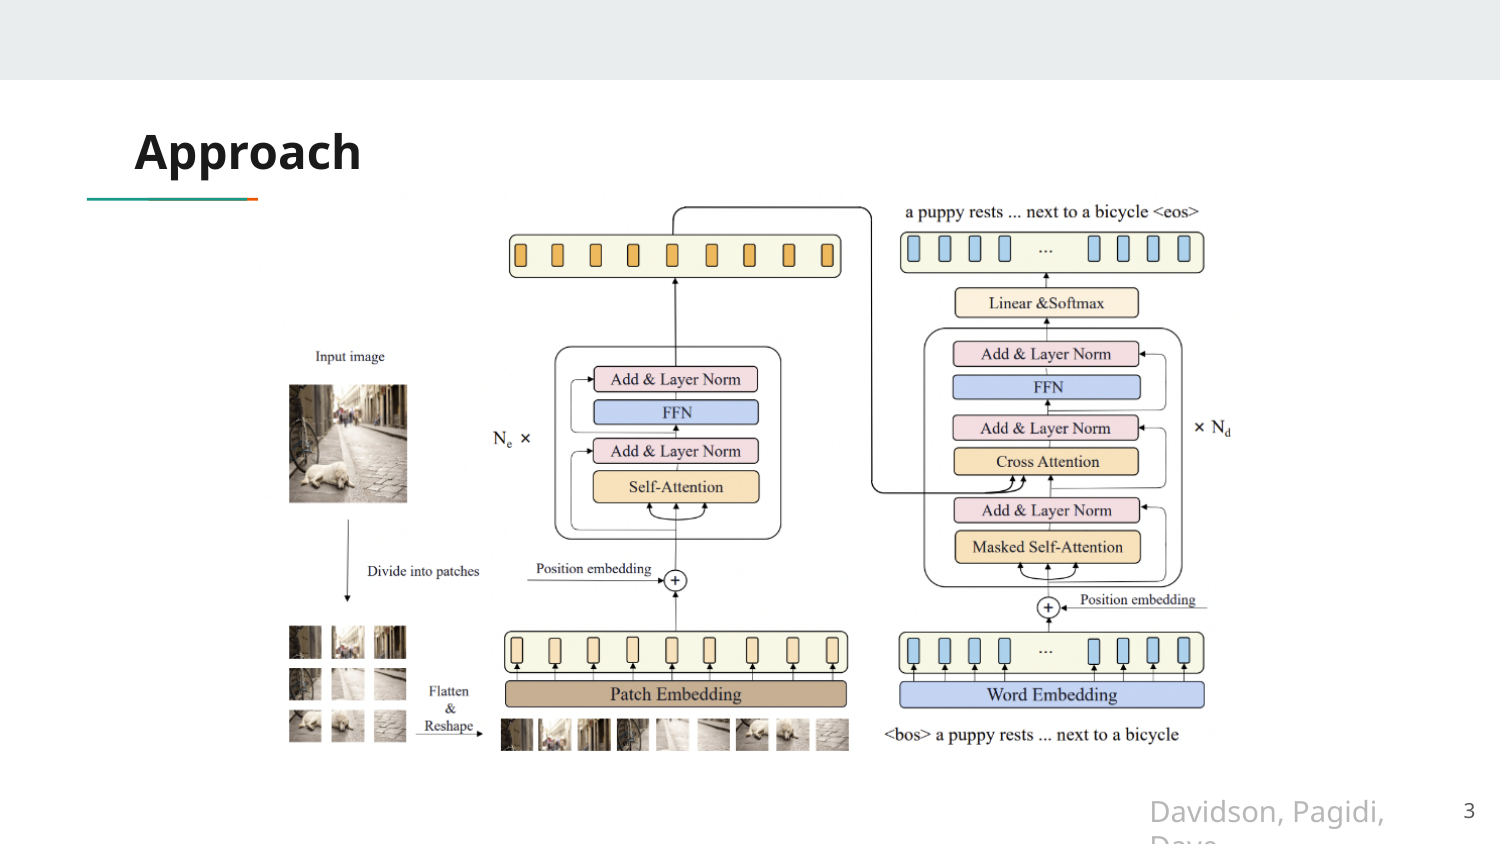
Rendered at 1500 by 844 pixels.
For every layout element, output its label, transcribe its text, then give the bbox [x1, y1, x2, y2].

title Approach [119, 106, 1381, 195]
text_box Davidson, Pagidi, Dave [1134, 778, 1465, 844]
picture [257, 175, 1243, 762]
slide_number ‹#› [1465, 779, 1491, 844]
